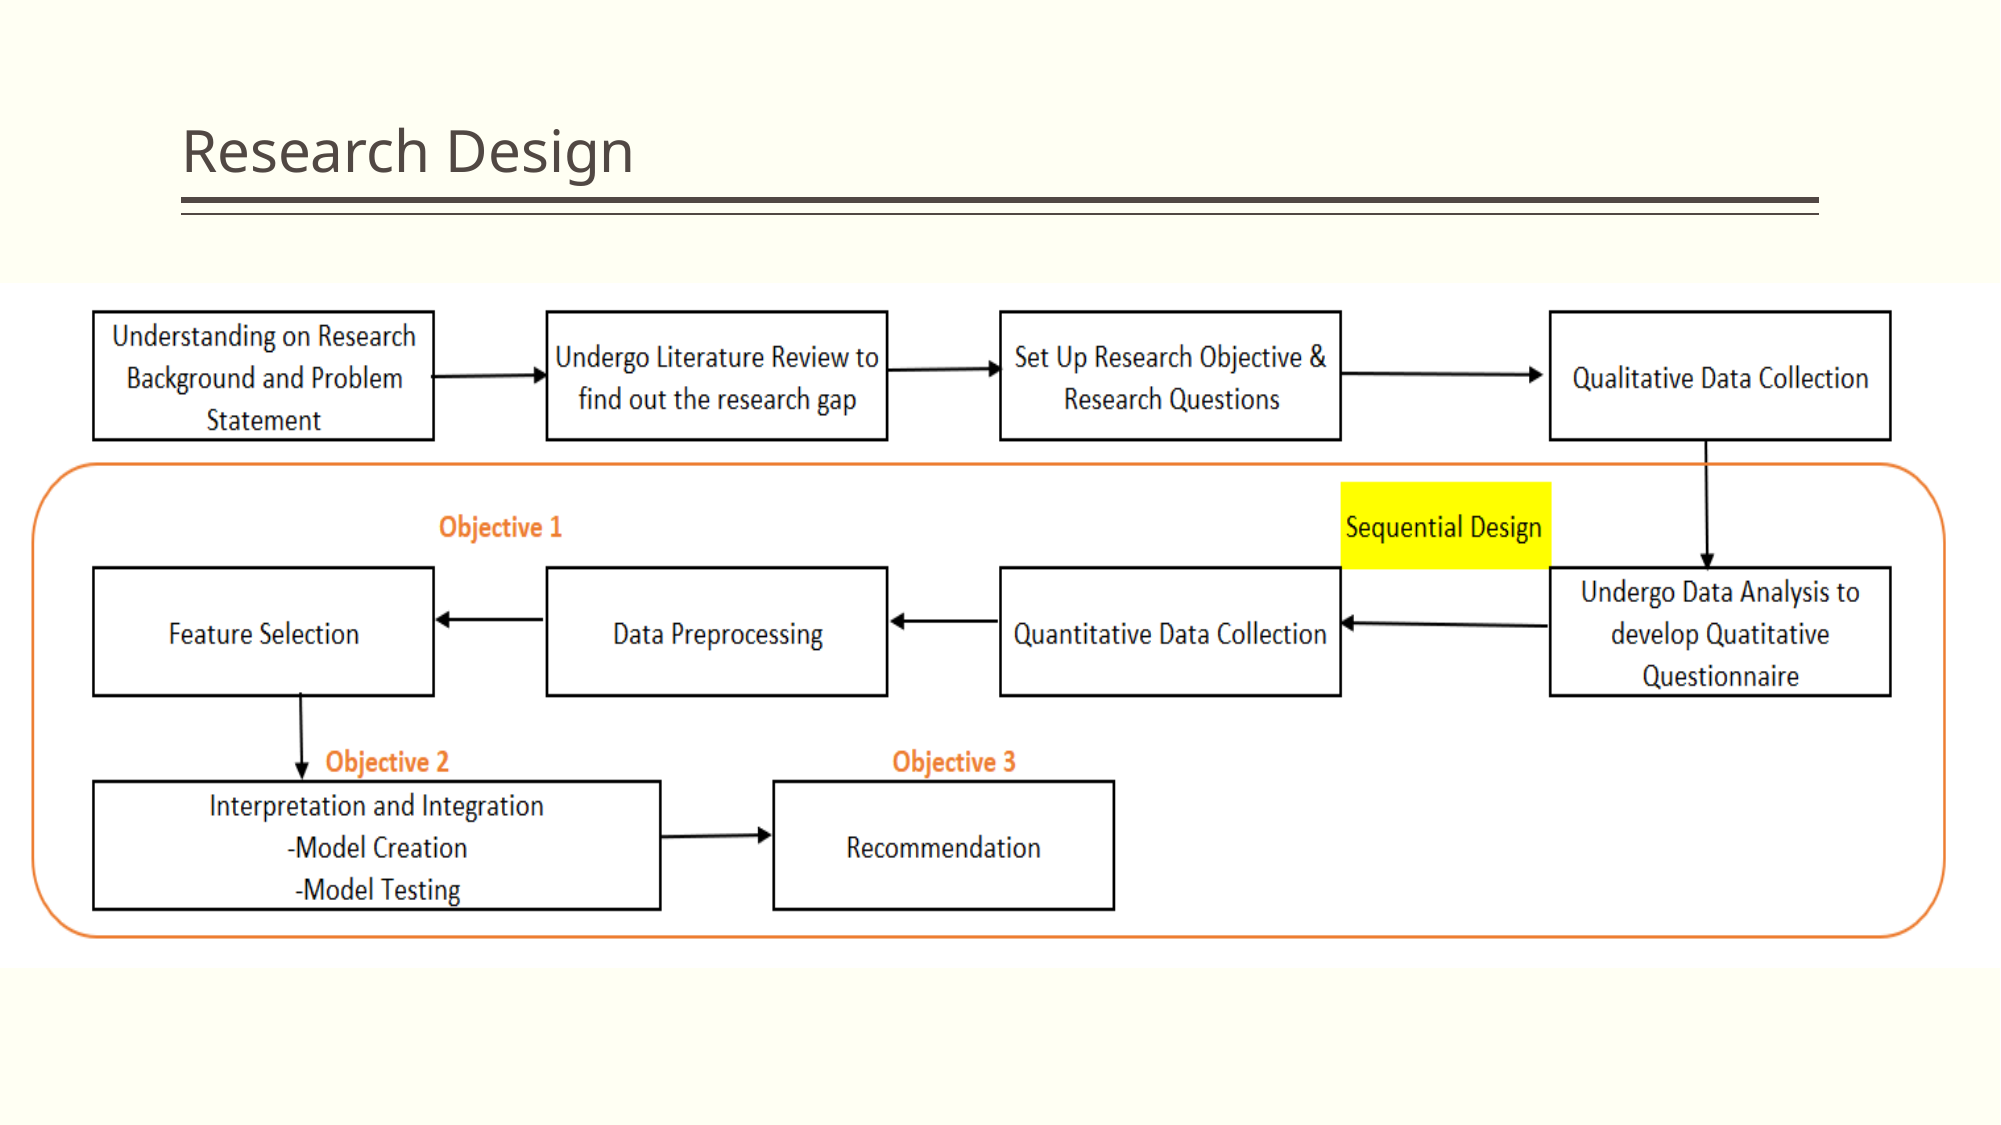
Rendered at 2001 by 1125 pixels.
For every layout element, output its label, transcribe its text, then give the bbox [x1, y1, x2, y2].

picture [0, 283, 2000, 968]
title Research Design [181, 12, 1819, 193]
